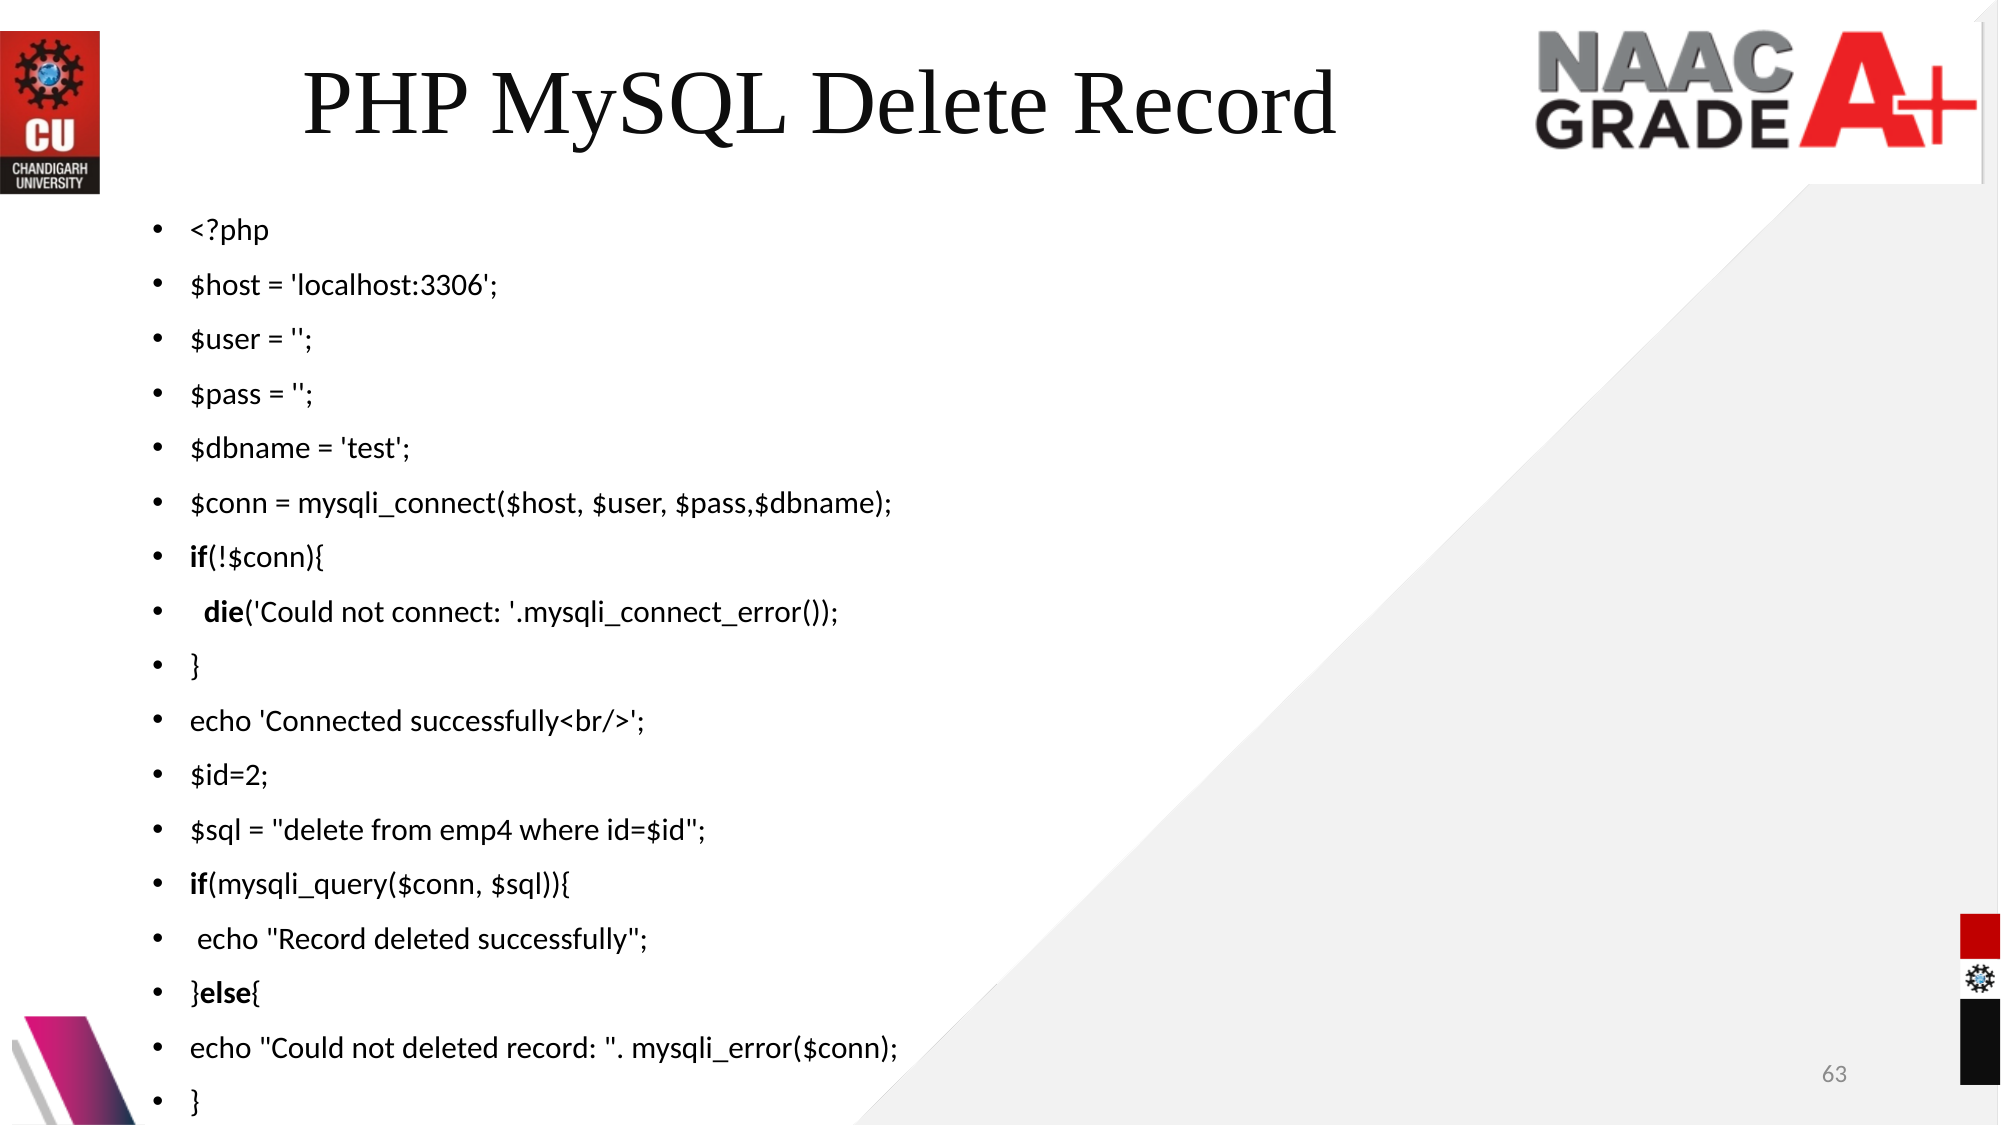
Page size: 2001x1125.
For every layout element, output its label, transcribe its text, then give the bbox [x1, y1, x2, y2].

picture [0, 0, 2001, 1125]
list <?php $host = 'localhost:3306'; $user = ''; $pass = ''; $dbname = 'test'; $conn = mysqli_connect($host, $user, $pass,$dbname); if(!$conn){ die('Could not connect: '.mysqli_connect_error()); } echo 'Connected successfully<br/>'; $id=2; $sql = "delete from emp4 where id=$id"; if(mysqli_query($conn, $sql)){ echo "Record deleted successfully"; }else{ echo "Could not deleted record: ". mysqli_error($conn); } mysqli_close($conn); ?> [137, 206, 1863, 1014]
slide_number 63 [1412, 1042, 1863, 1103]
title PHP MySQL Delete Record [137, 22, 1505, 185]
